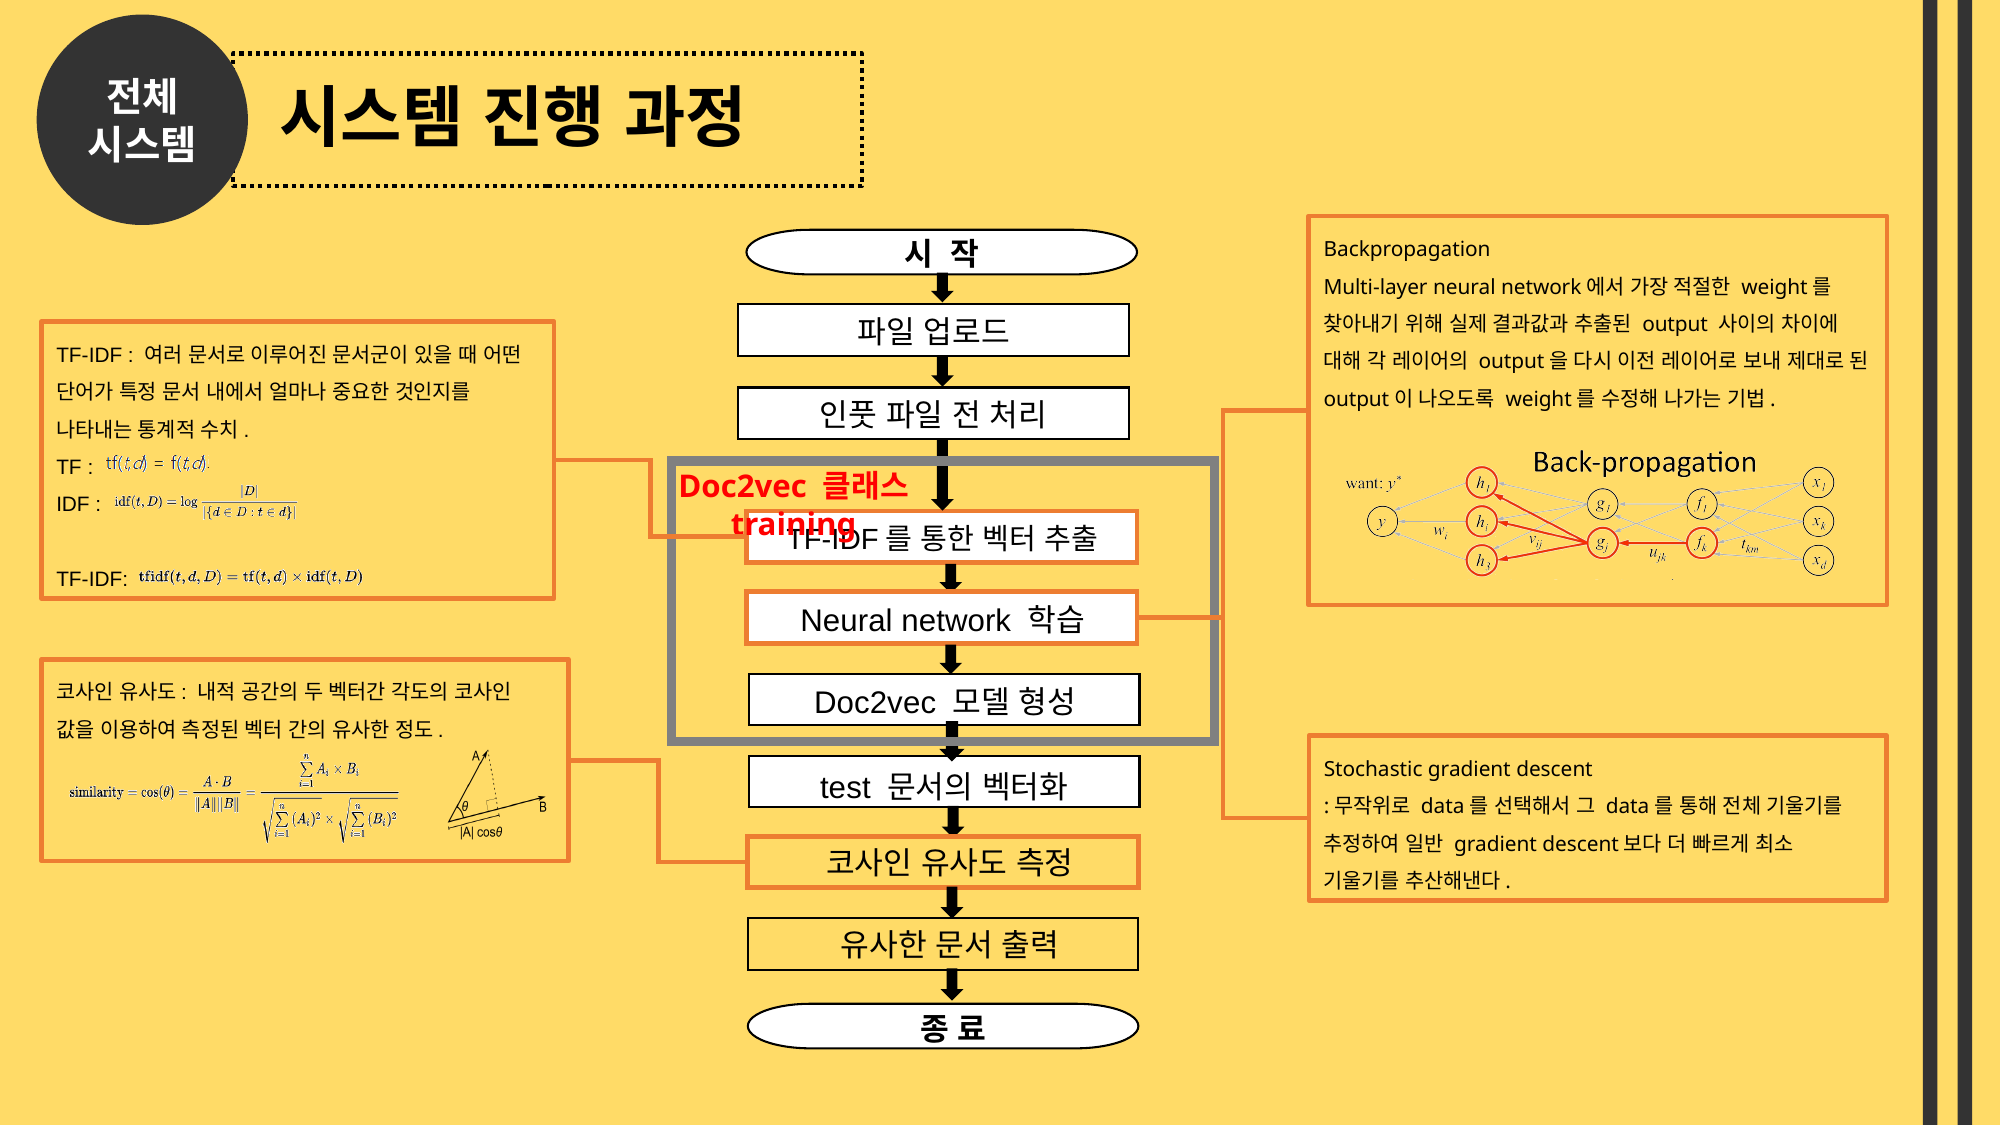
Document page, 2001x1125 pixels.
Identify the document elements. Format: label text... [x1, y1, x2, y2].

picture [1340, 429, 1858, 580]
text_box Stochastic gradient descent :무작위로 data를 선택해서 그 data를 통해 전체 기울기를 추정하여 일반 gradient descent보다 더 빠르게 최소 기울기를 추산해낸다. [1308, 735, 1887, 901]
text_box 시스템 진행 과정 [233, 53, 862, 187]
picture [99, 446, 209, 478]
text_box Backpropagation Multi-layer neural network에서 가장 적절한 weight를 찾아내기 위해 실제 결과값과 추출된 output 사이의 차이에 대해 각 레이어의 output을 다시 이전 레이어로 보내 제대로 된 output이 나오도록 weight를 수정해 나가는 기법. [1308, 216, 1887, 606]
text_box 전체 시스템 [35, 13, 249, 227]
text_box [1922, 0, 1973, 1125]
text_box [598, 226, 1215, 1055]
picture [128, 557, 368, 591]
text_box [41, 321, 747, 597]
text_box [1137, 412, 1309, 618]
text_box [41, 659, 748, 863]
picture [103, 481, 332, 526]
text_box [1137, 618, 1309, 820]
